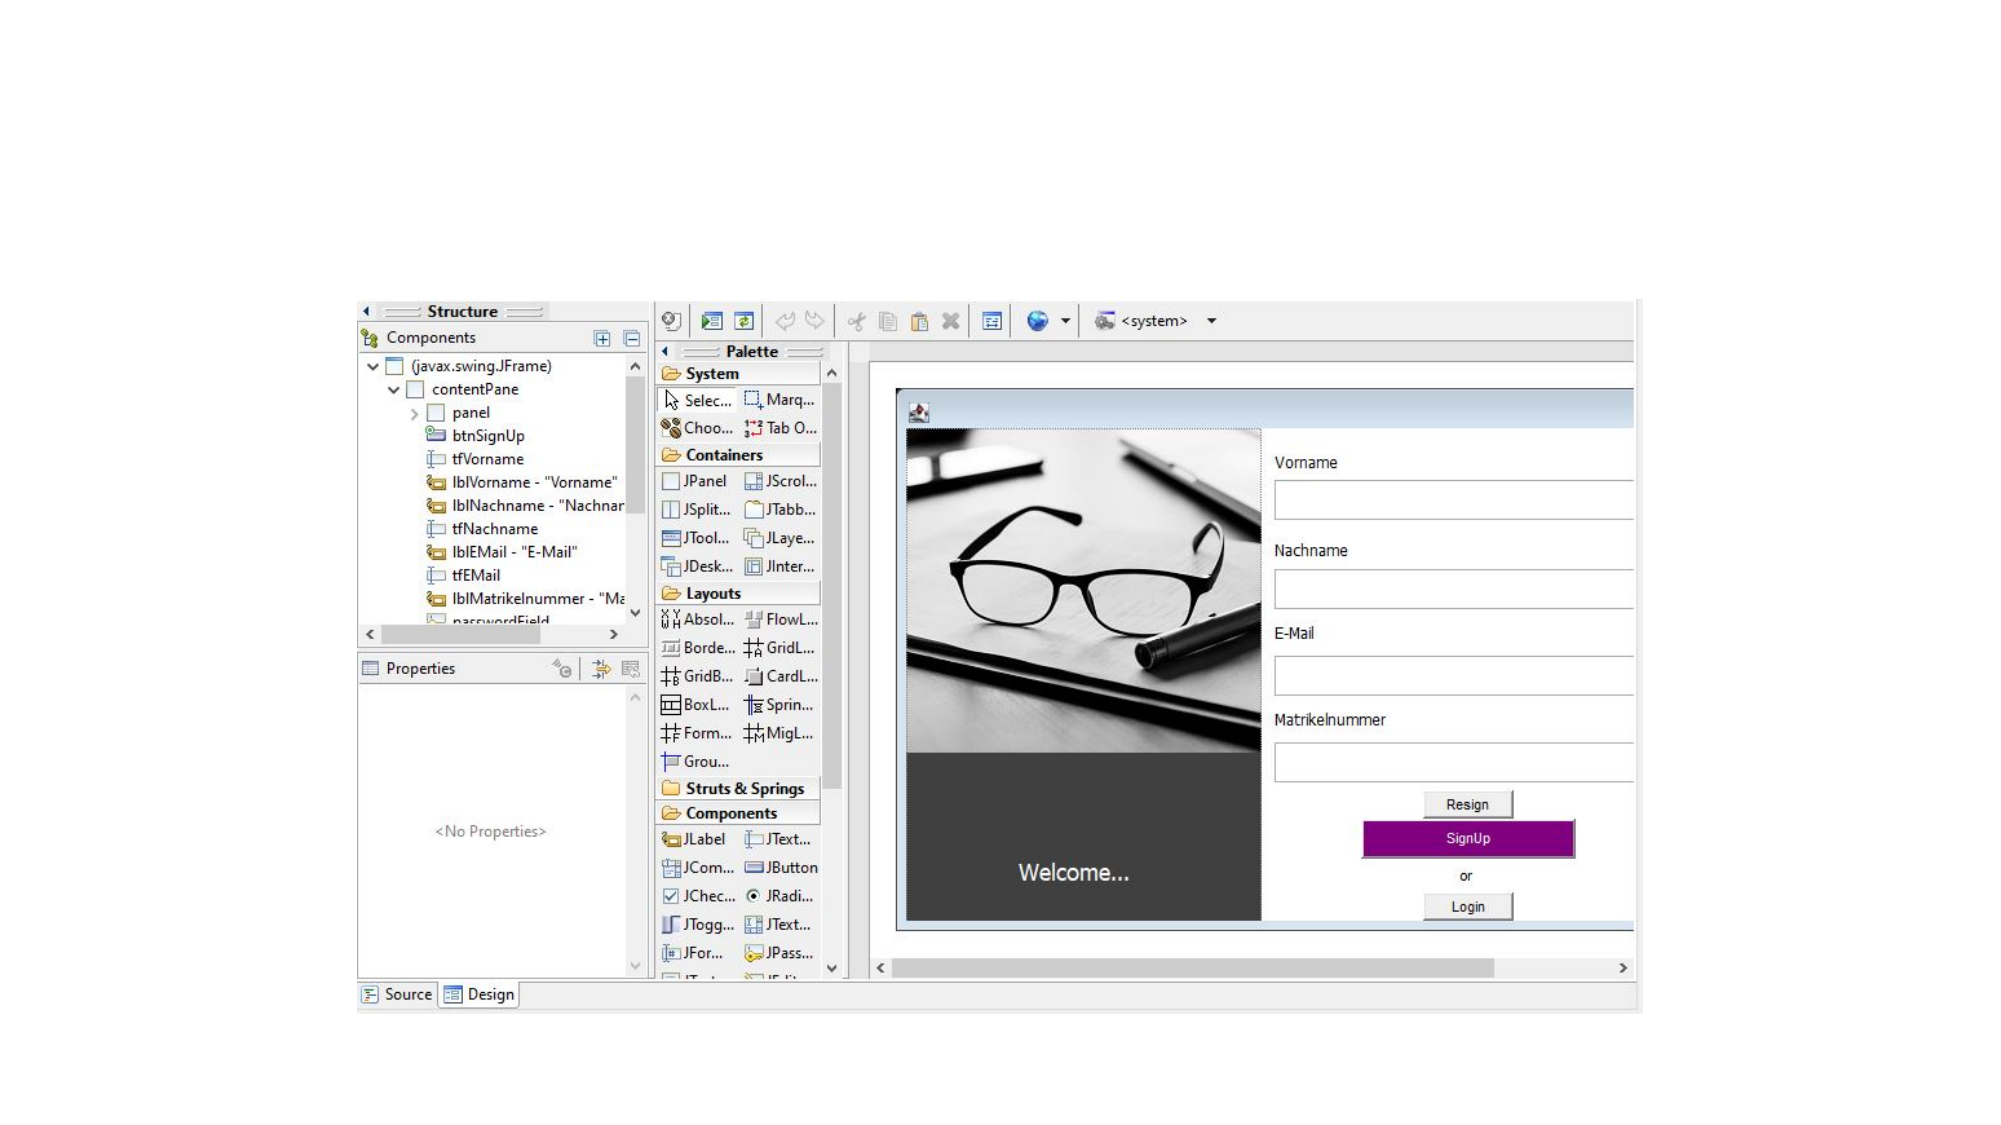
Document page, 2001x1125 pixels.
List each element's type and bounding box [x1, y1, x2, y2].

list [357, 299, 1643, 1014]
